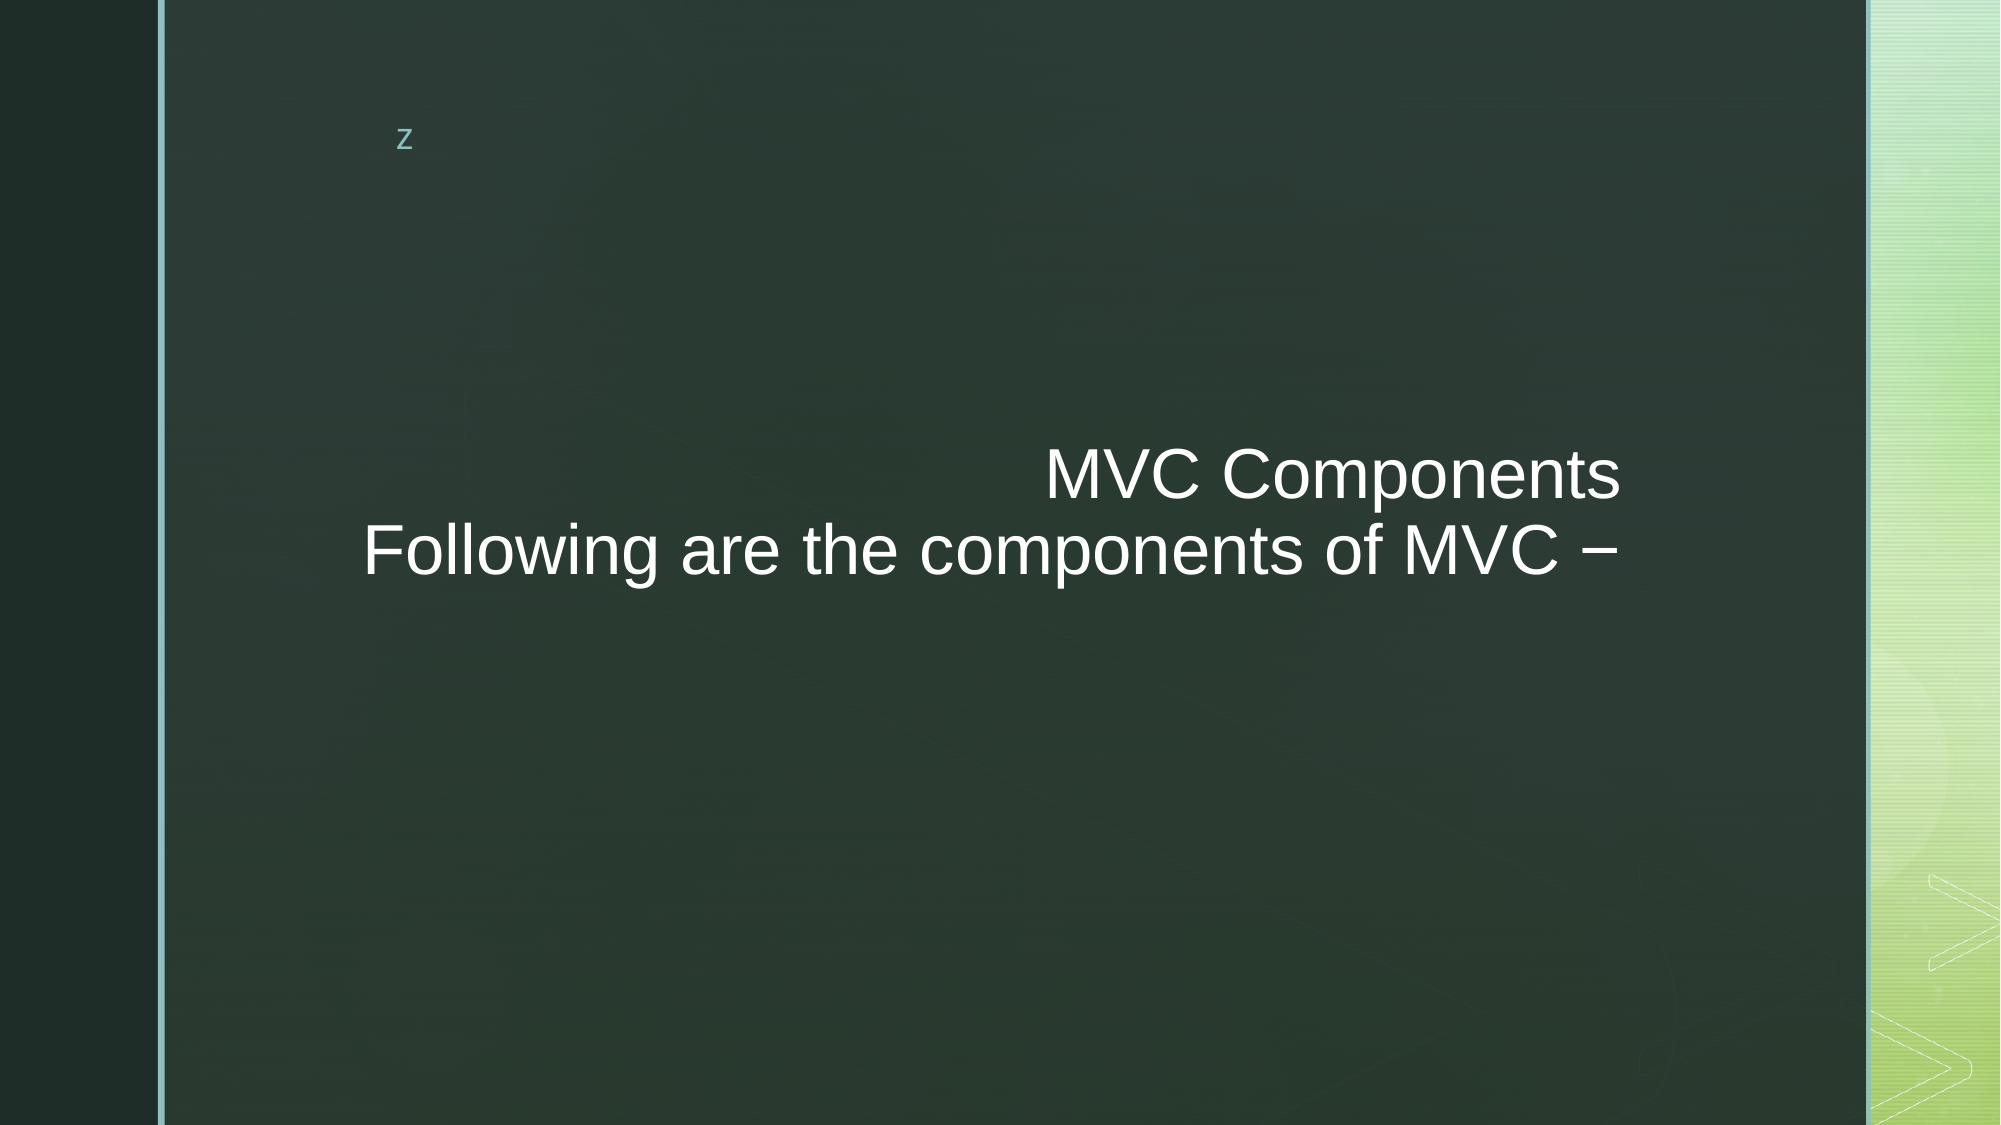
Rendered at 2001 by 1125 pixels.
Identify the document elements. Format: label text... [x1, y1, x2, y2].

title MVC Components Following are the components of MVC − [0, 429, 1638, 673]
picture [1871, 0, 2001, 1125]
